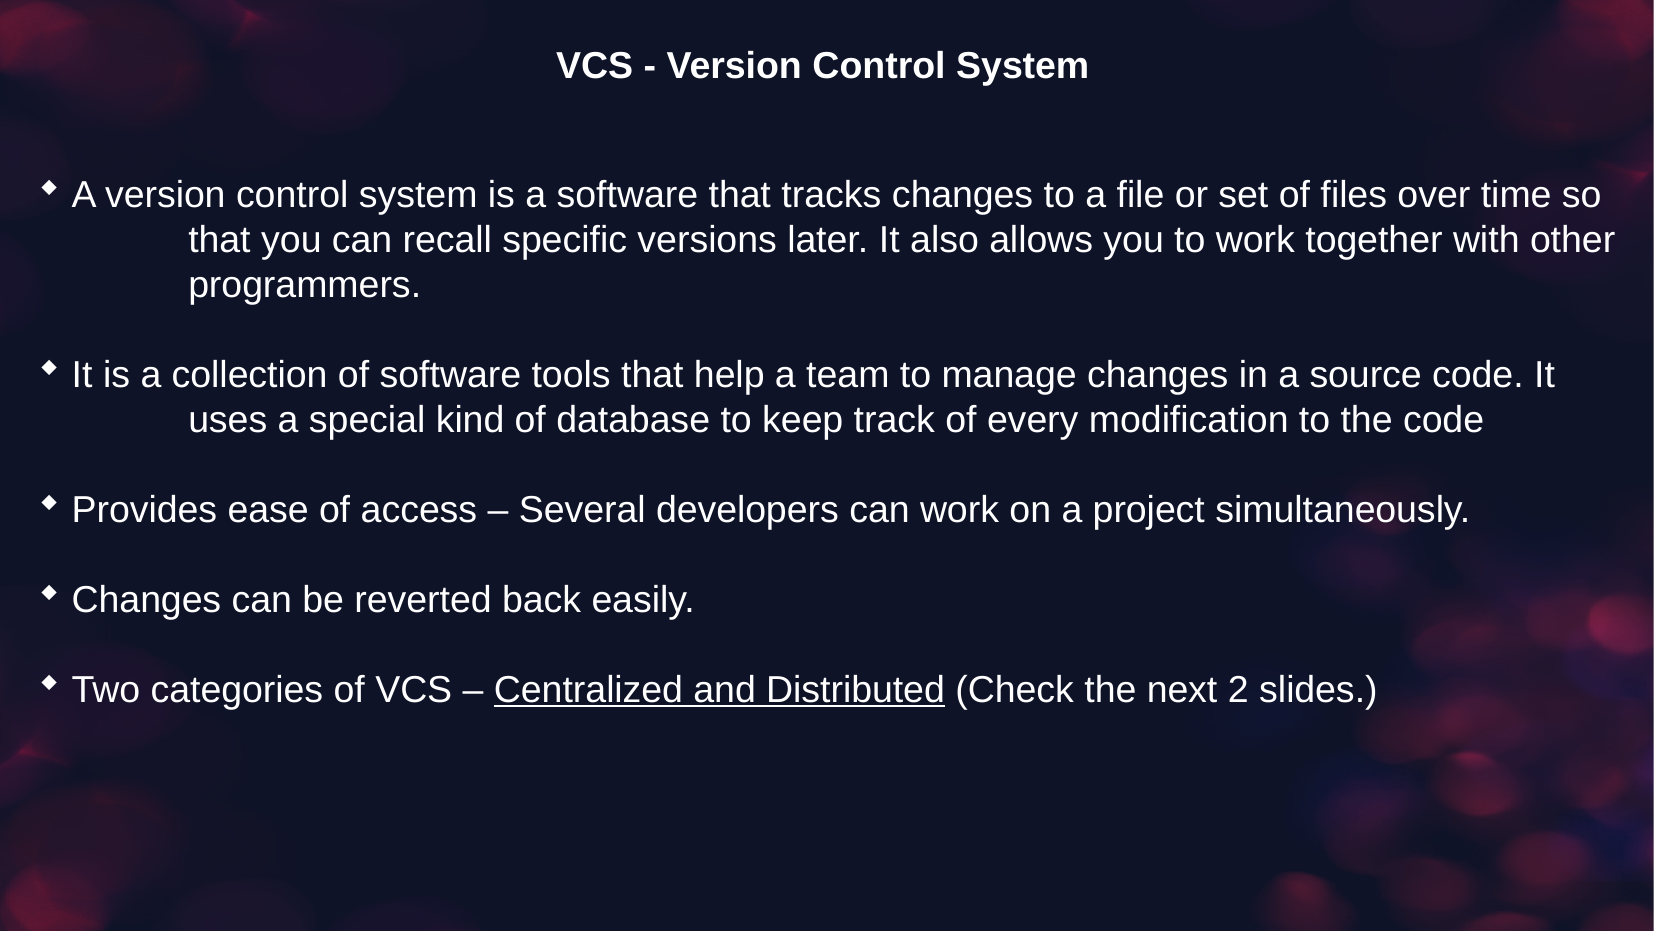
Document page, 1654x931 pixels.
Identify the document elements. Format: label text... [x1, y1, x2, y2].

text_box A version control system is a software that tracks changes to a file or set of files over time so that you can recall specific versions later. It also allows you to work together with other programmers. It is a collection of software tools that help a team to manage changes in a source code. It uses a special kind of database to keep track of every modification to the code Provides ease of access – Several developers can work on a project simultaneously. Changes can be reverted back easily. Two categories of VCS – Centralized and Distributed (Check the next 2 slides.) [23, 117, 1637, 910]
text_box VCS - Version Control System [541, 34, 1119, 95]
picture [0, 0, 1654, 931]
